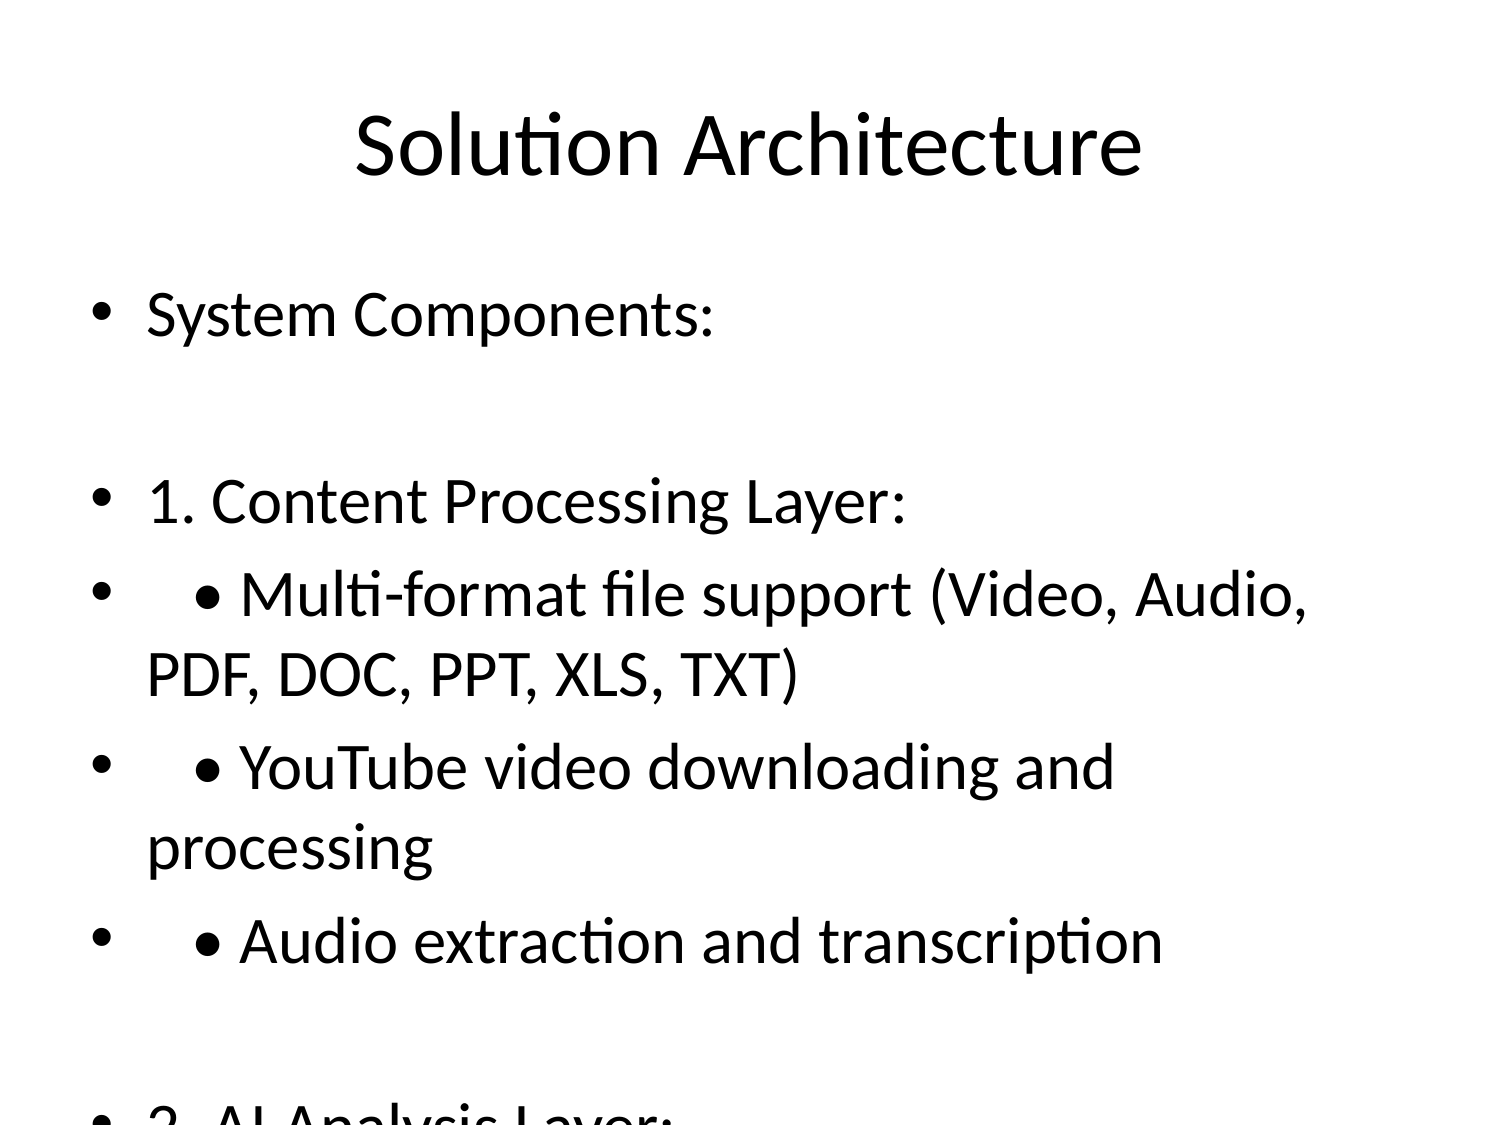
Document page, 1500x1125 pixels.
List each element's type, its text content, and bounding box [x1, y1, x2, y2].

title Solution Architecture [75, 45, 1425, 233]
list System Components: 1. Content Processing Layer: • Multi-format file support (Video, Audio, PDF, DOC, PPT, XLS, TXT) • YouTube video downloading and processing • Audio extraction and transcription 2. AI Analysis Layer: • Groq API integration for metadata generation • Whisper for speech-to-text conversion • Advanced NLP for content understanding 3. Knowledge Management: • FAISS vector database for semantic search • Embedding generation and storage • Intelligent context retrieval 4. User Interface: • Streamlit web application • Responsive design with modern UI • Real-time processing and feedback 5. Analytics & Monitoring: • Token usage tracking • Cost estimation and monitoring • Performance analytics [75, 262, 1425, 1005]
